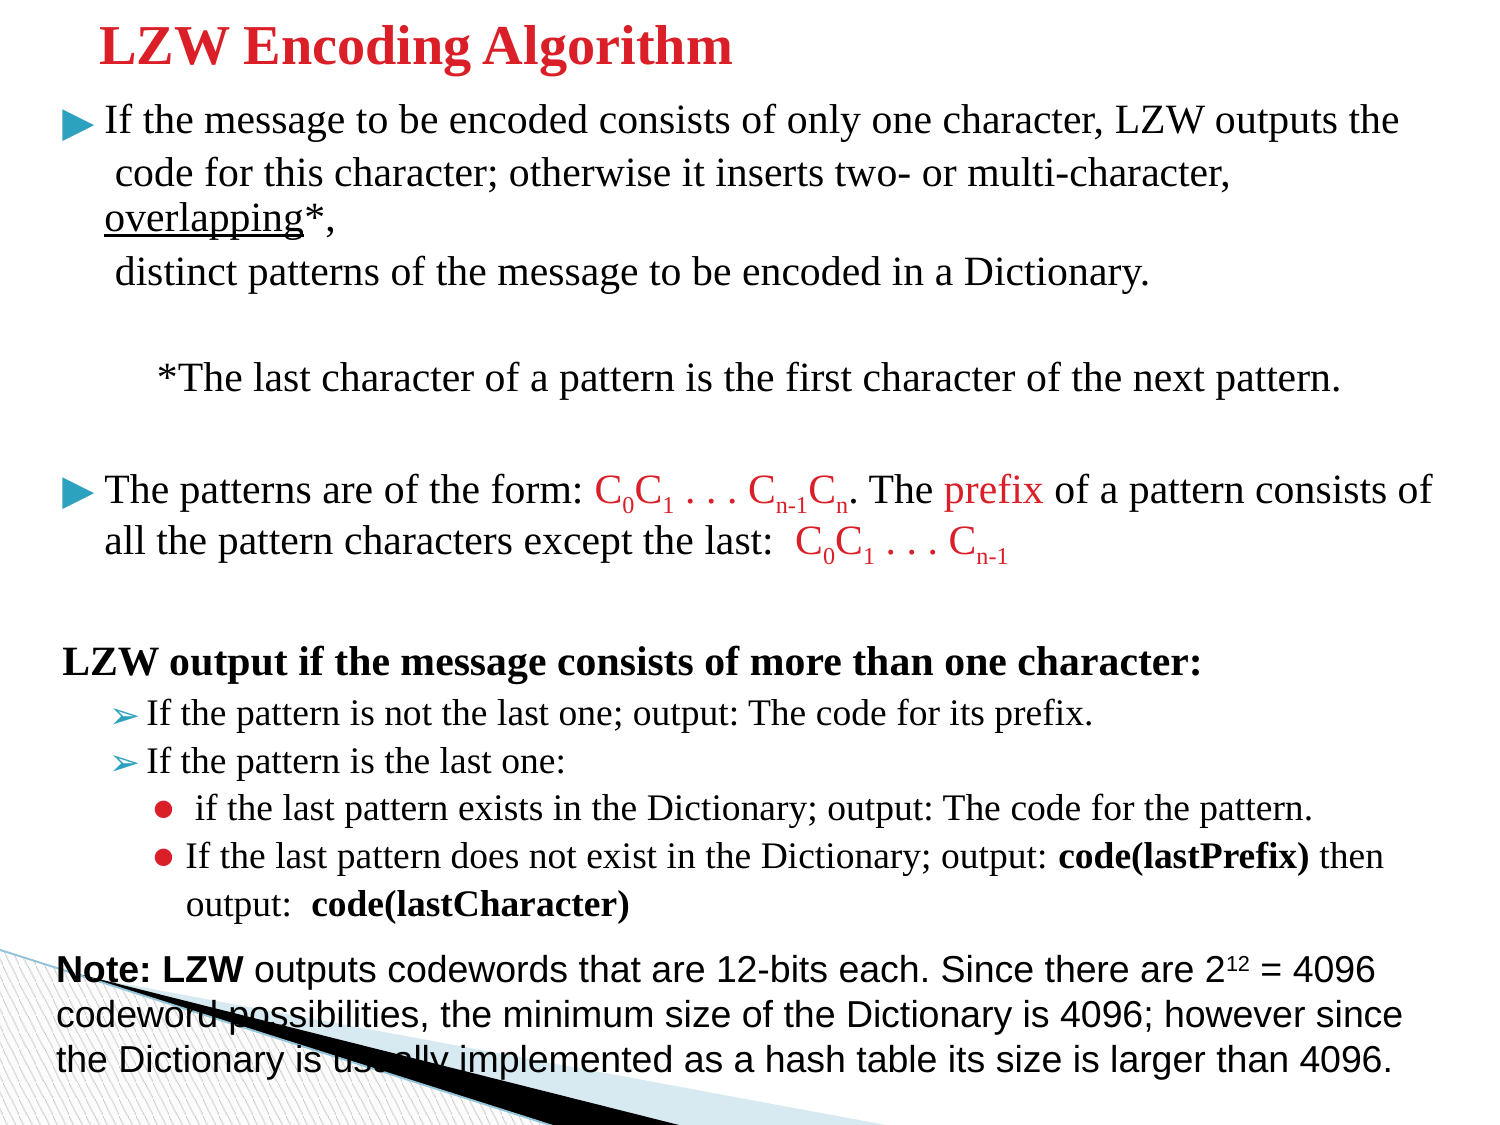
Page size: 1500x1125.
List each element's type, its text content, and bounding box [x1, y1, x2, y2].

title LZW Encoding Algorithm [64, 0, 1415, 69]
list If the message to be encoded consists of only one character, LZW outputs the code for this character; otherwise it inserts two- or multi-character, overlapping*, distinct patterns of the message to be encoded in a Dictionary. *The last character of a pattern is the first character of the next pattern. The patterns are of the form: C0C1 . . . Cn-1Cn. The prefix of a pattern consists of all the pattern characters except the last: C0C1 . . . Cn-1 LZW output if the message consists of more than one character: If the pattern is not the last one; output: The code for its prefix. If the pattern is the last one: if the last pattern exists in the Dictionary; output: The code for the pattern. If the last pattern does not exist in the Dictionary; output: code(lastPrefix) then output: code(lastCharacter) [29, 90, 1471, 1005]
text_box Note: LZW outputs codewords that are 12-bits each. Since there are 212 = 4096 codeword possibilities, the minimum size of the Dictionary is 4096; however since the Dictionary is usually implemented as a hash table its size is larger than 4096. [41, 937, 1456, 1088]
